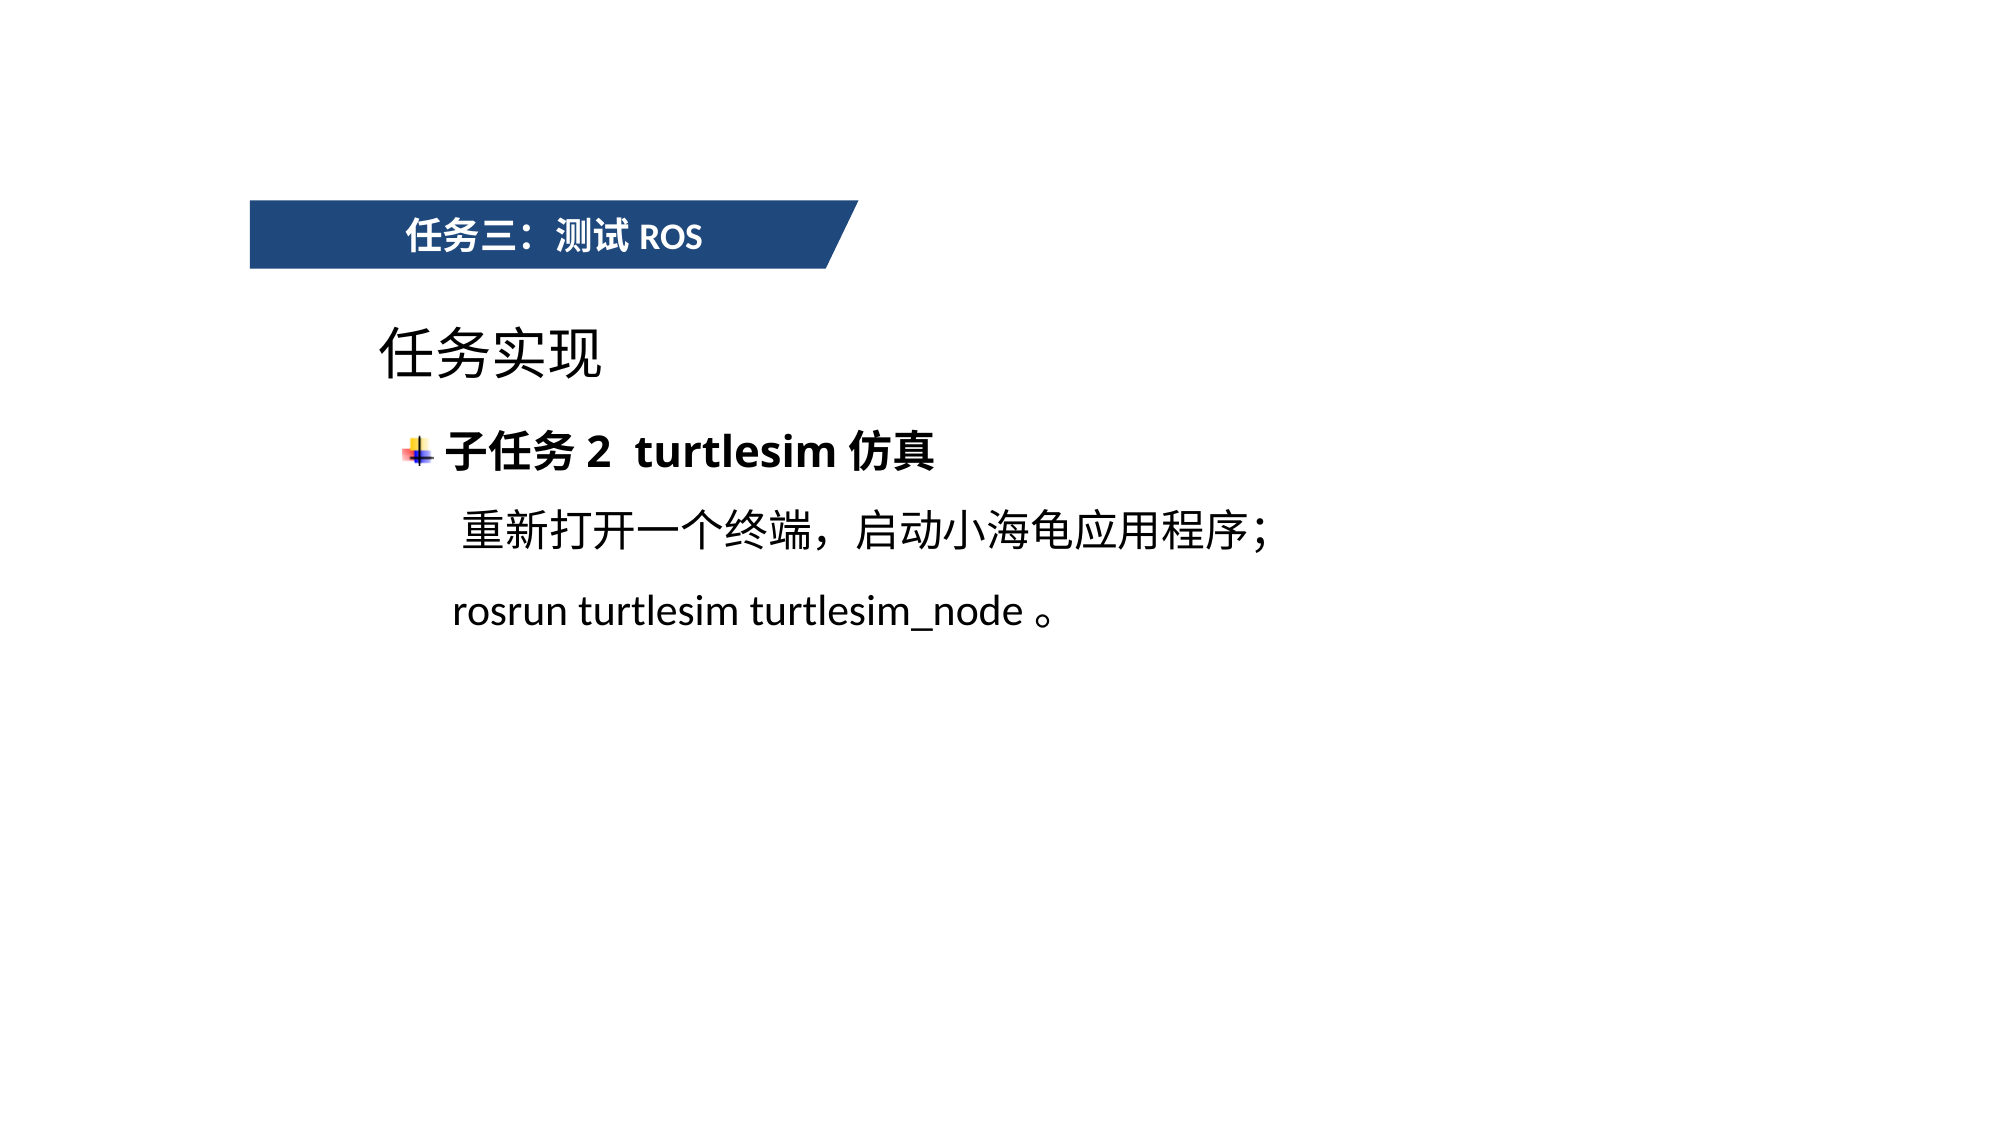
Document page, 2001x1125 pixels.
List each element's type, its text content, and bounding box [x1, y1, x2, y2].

text_box 任务三：测试ROS [248, 199, 861, 270]
text_box 任务实现 [364, 310, 619, 394]
text_box 子任务2 turtlesim仿真 重新打开一个终端，启动小海龟应用程序； rosrun turtlesim turtlesim_node。 [387, 390, 1695, 642]
picture [402, 434, 434, 466]
